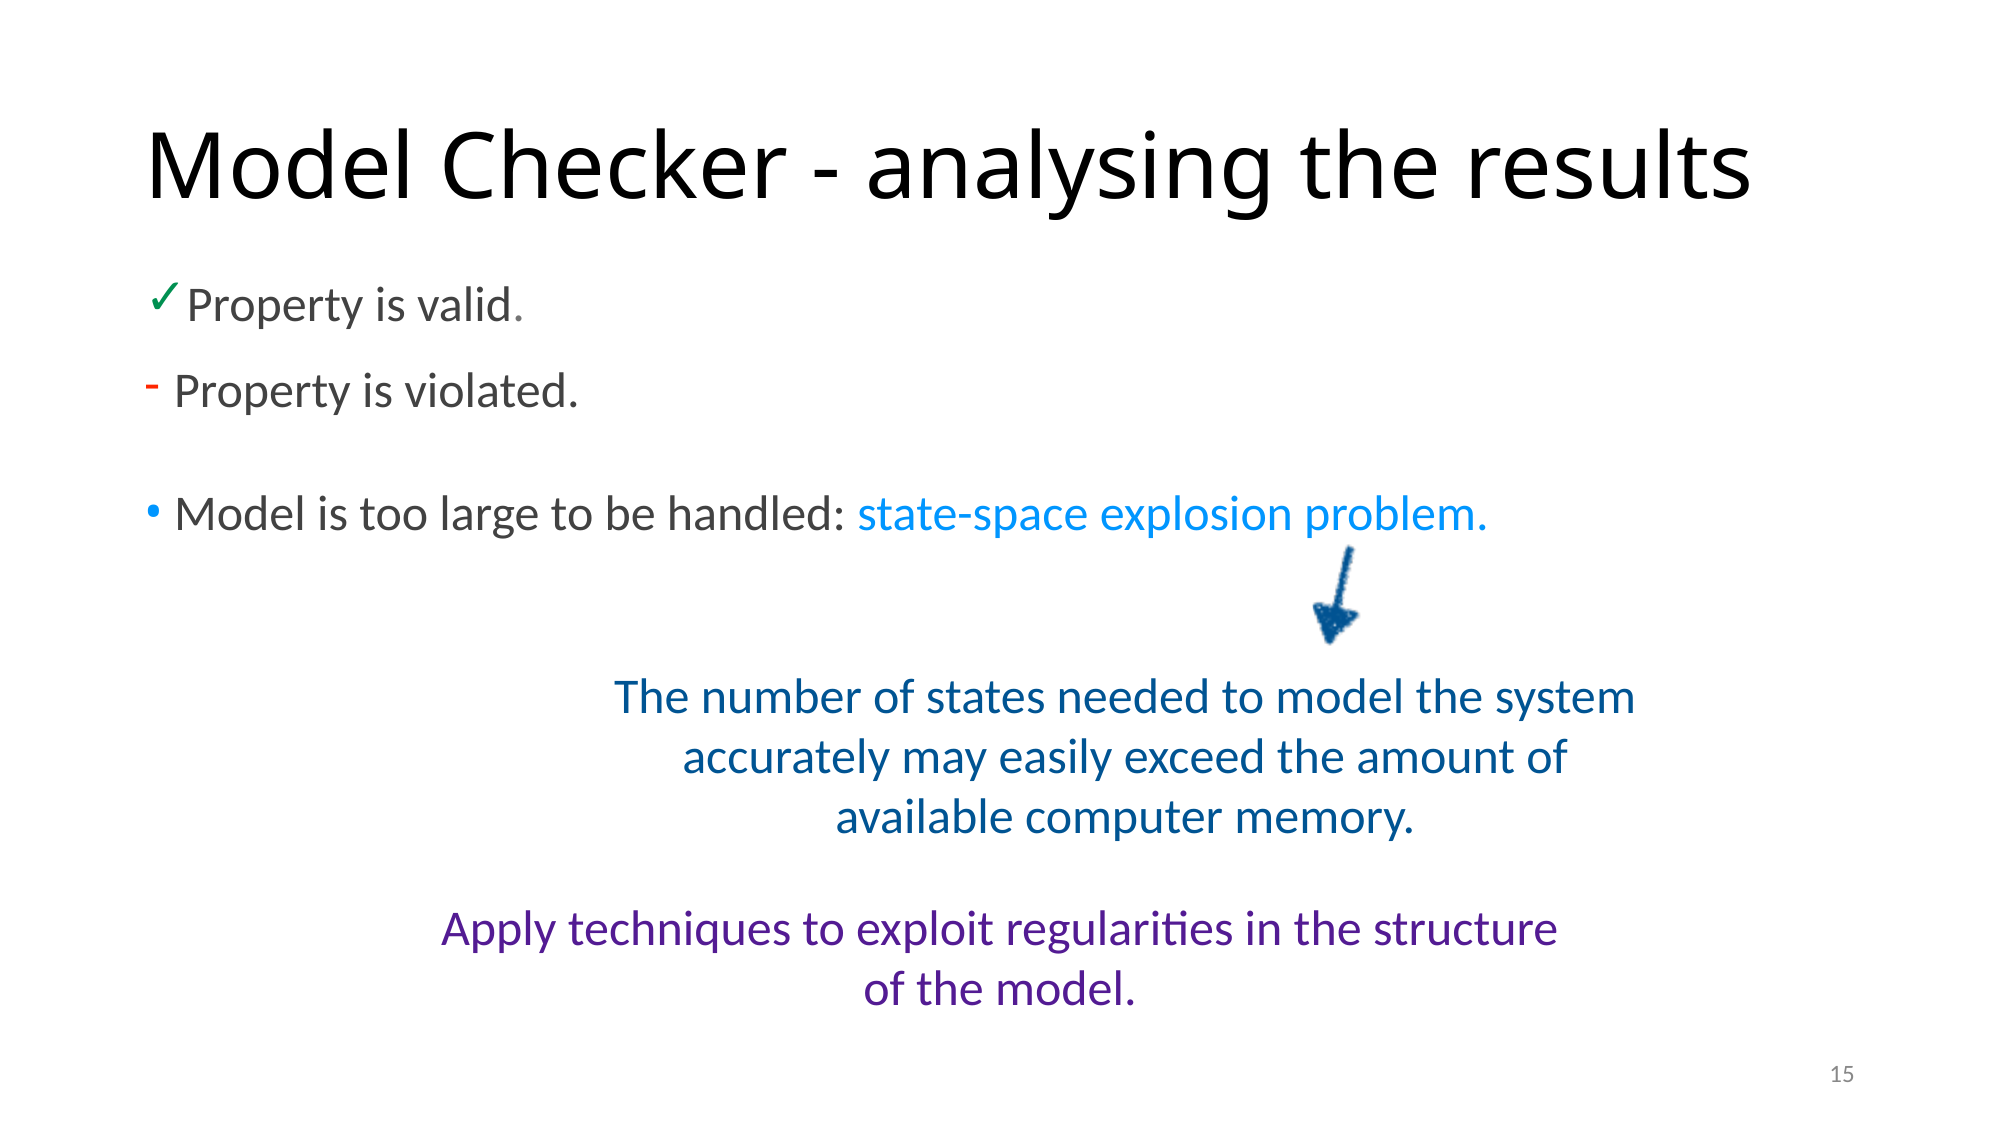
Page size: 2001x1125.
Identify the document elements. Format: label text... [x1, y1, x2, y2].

picture [1309, 541, 1363, 651]
text_box Apply techniques to exploit regularities in the structure of the model. [409, 889, 1591, 1021]
text_box The number of states needed to model the system accurately may easily exceed the amount of available computer memory. [604, 657, 1646, 850]
title Model Checker - analysing the results [136, 59, 1863, 278]
slide_number 15 [1819, 1051, 1863, 1094]
list Property is valid. Property is violated. Model is too large to be handled: state-space explosion problem. [136, 298, 1863, 1014]
